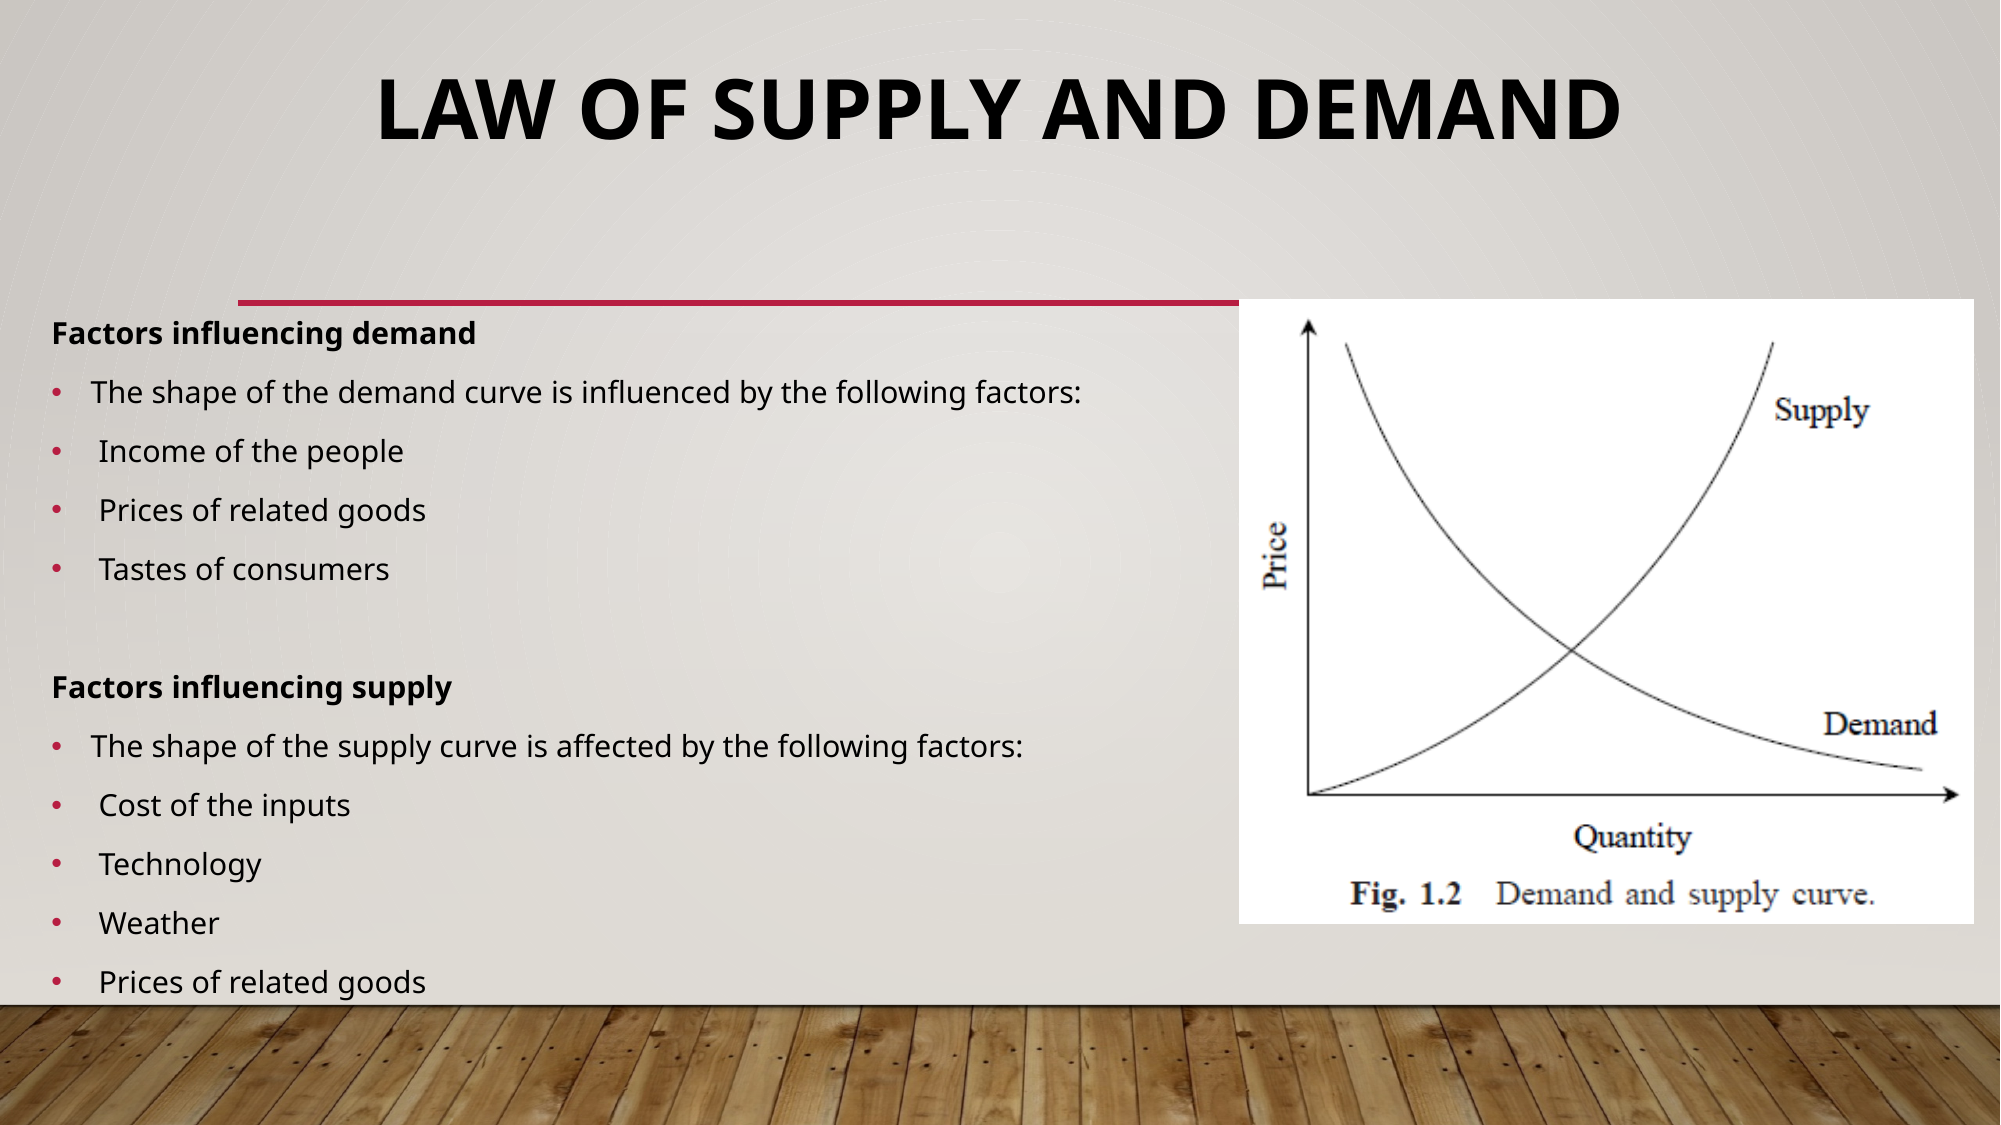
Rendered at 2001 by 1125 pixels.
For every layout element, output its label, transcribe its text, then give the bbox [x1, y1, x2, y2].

picture [1239, 299, 1975, 924]
title Law of Supply and Demand [137, 59, 1863, 210]
list Factors influencing demand The shape of the demand curve is influenced by the following factors: Income of the people Prices of related goods Tastes of consumers Factors influencing supply The shape of the supply curve is affected by the following factors: Cost of the inputs Technology Weather Prices of related goods [36, 299, 1240, 1014]
picture [0, 1005, 2000, 1125]
